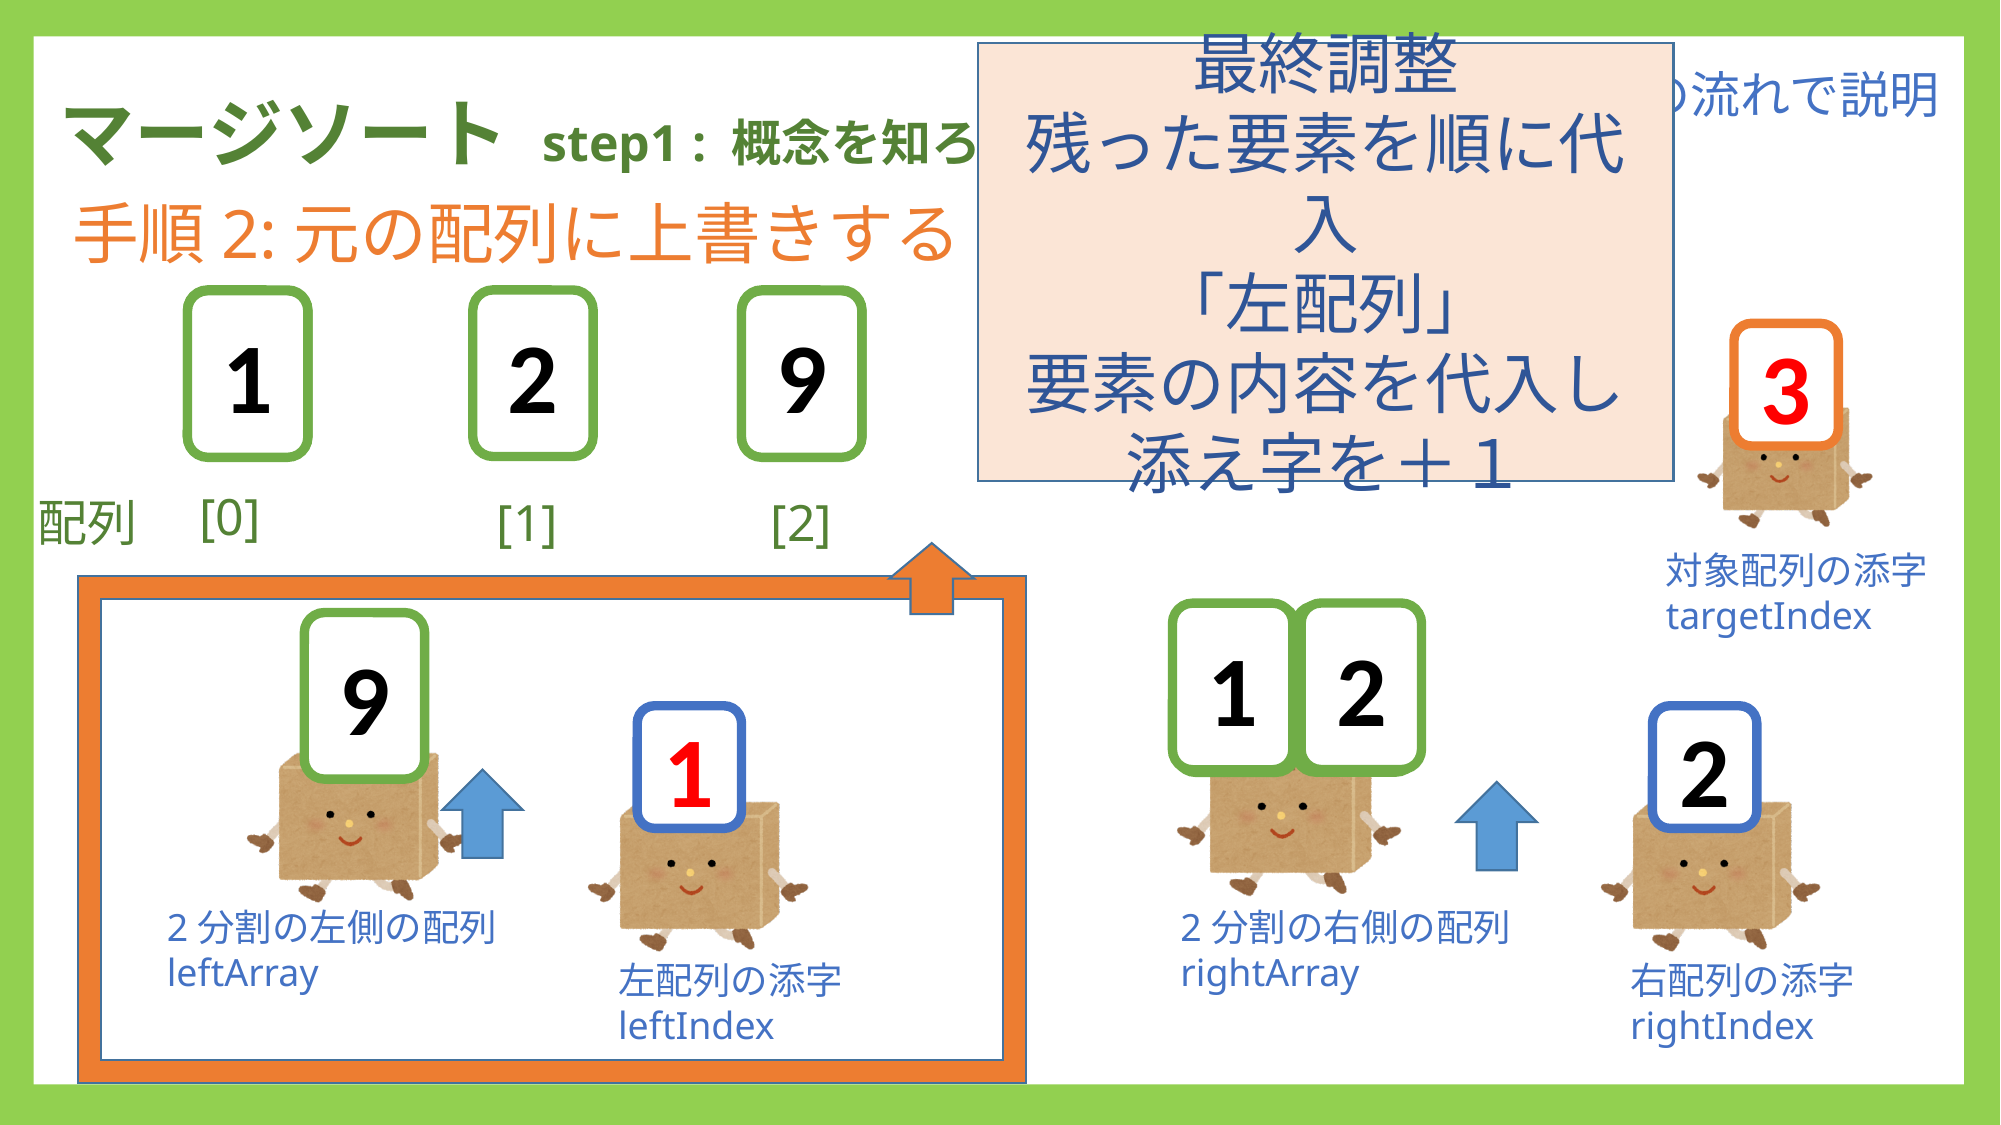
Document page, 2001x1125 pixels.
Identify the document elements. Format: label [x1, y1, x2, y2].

text_box [77, 541, 1027, 1084]
picture [580, 764, 814, 976]
picture [1691, 377, 1877, 548]
picture [239, 715, 473, 927]
text_box [45, 42, 1954, 482]
text_box [471, 288, 595, 458]
text_box [1171, 601, 1423, 770]
text_box [184, 478, 276, 553]
text_box [756, 484, 848, 560]
text_box [740, 288, 863, 459]
text_box [1453, 780, 1540, 872]
text_box [22, 484, 153, 560]
text_box [1732, 322, 1840, 377]
text_box [481, 484, 574, 560]
picture [1592, 764, 1826, 976]
text_box [1651, 539, 1944, 645]
text_box [1615, 949, 1871, 1055]
text_box [1165, 896, 1526, 1002]
picture [1169, 705, 1407, 921]
text_box [1651, 704, 1758, 764]
text_box [186, 288, 309, 459]
